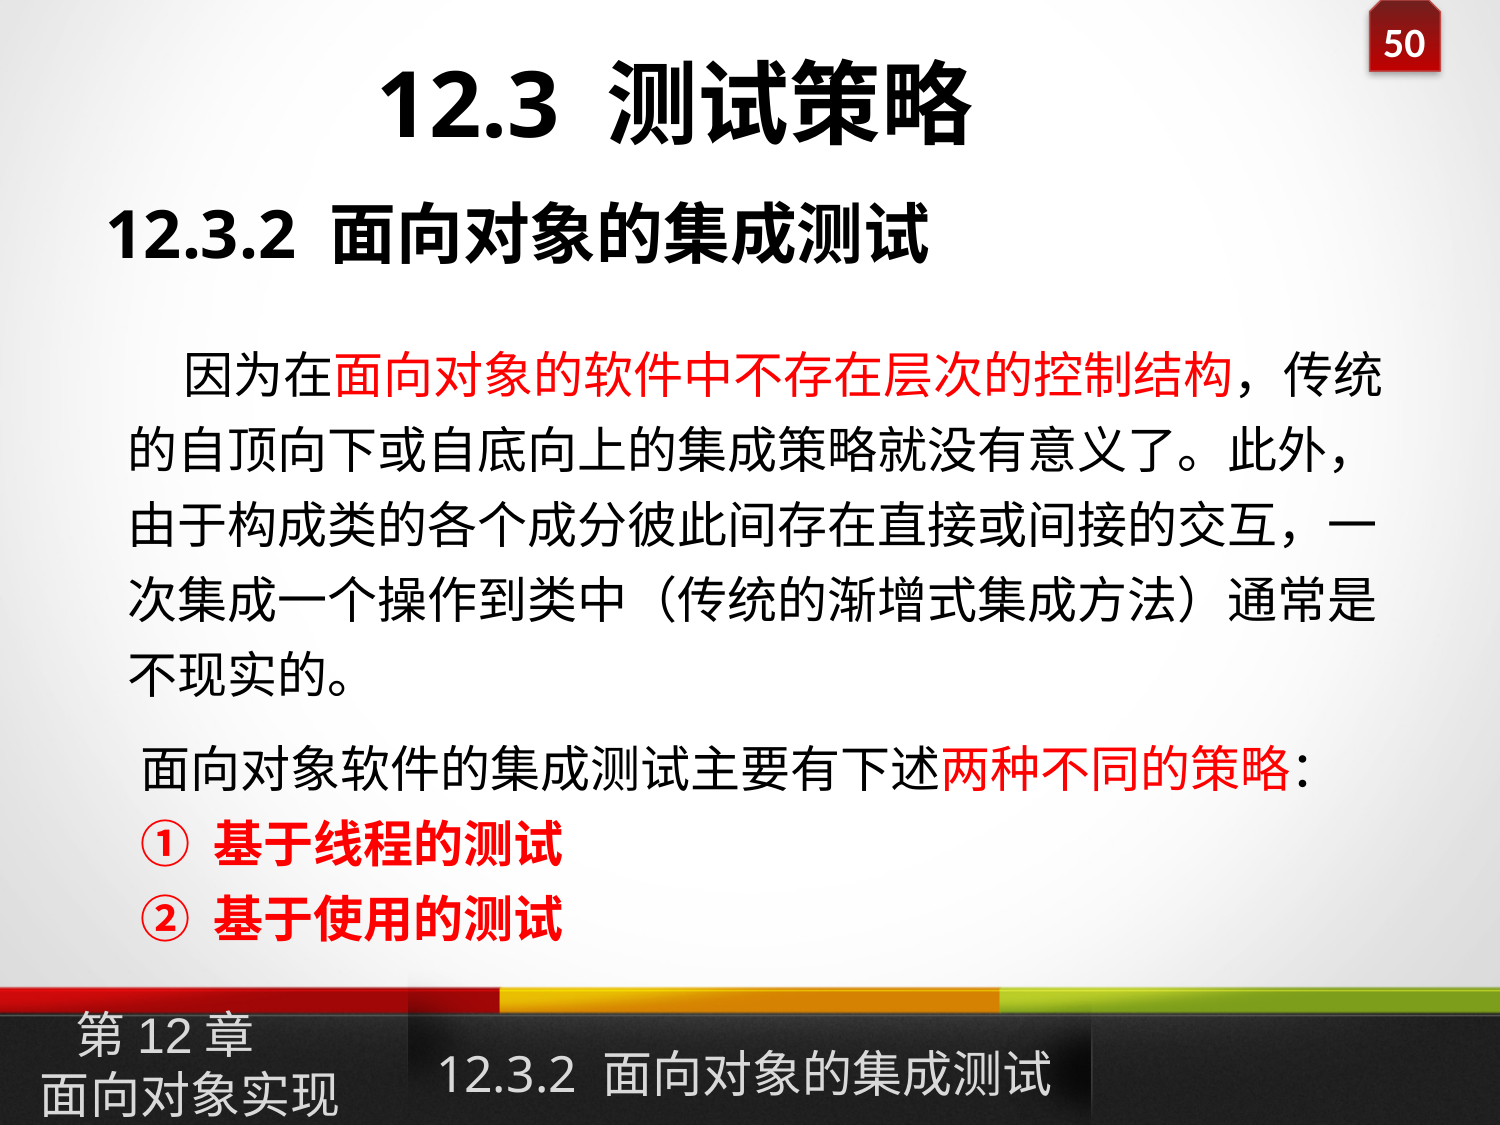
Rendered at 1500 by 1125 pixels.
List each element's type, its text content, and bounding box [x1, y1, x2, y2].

picture [0, 0, 1500, 1125]
text_box 因为在面向对象的软件中不存在层次的控制结构，传统的自顶向下或自底向上的集成策略就没有意义了。此外，由于构成类的各个成分彼此间存在直接或间接的交互，一次集成一个操作到类中（传统的渐增式集成方法）通常是不现实的。 [112, 321, 1400, 712]
text_box 12.3.2 面向对象的集成测试 [90, 184, 1375, 280]
title 12.3 测试策略 [0, 6, 1351, 195]
text_box 12.3.2 面向对象的集成测试 [407, 1033, 1081, 1112]
text_box 面向对象软件的集成测试主要有下述两种不同的策略： ① 基于线程的测试 ② 基于使用的测试 [125, 715, 1400, 1031]
